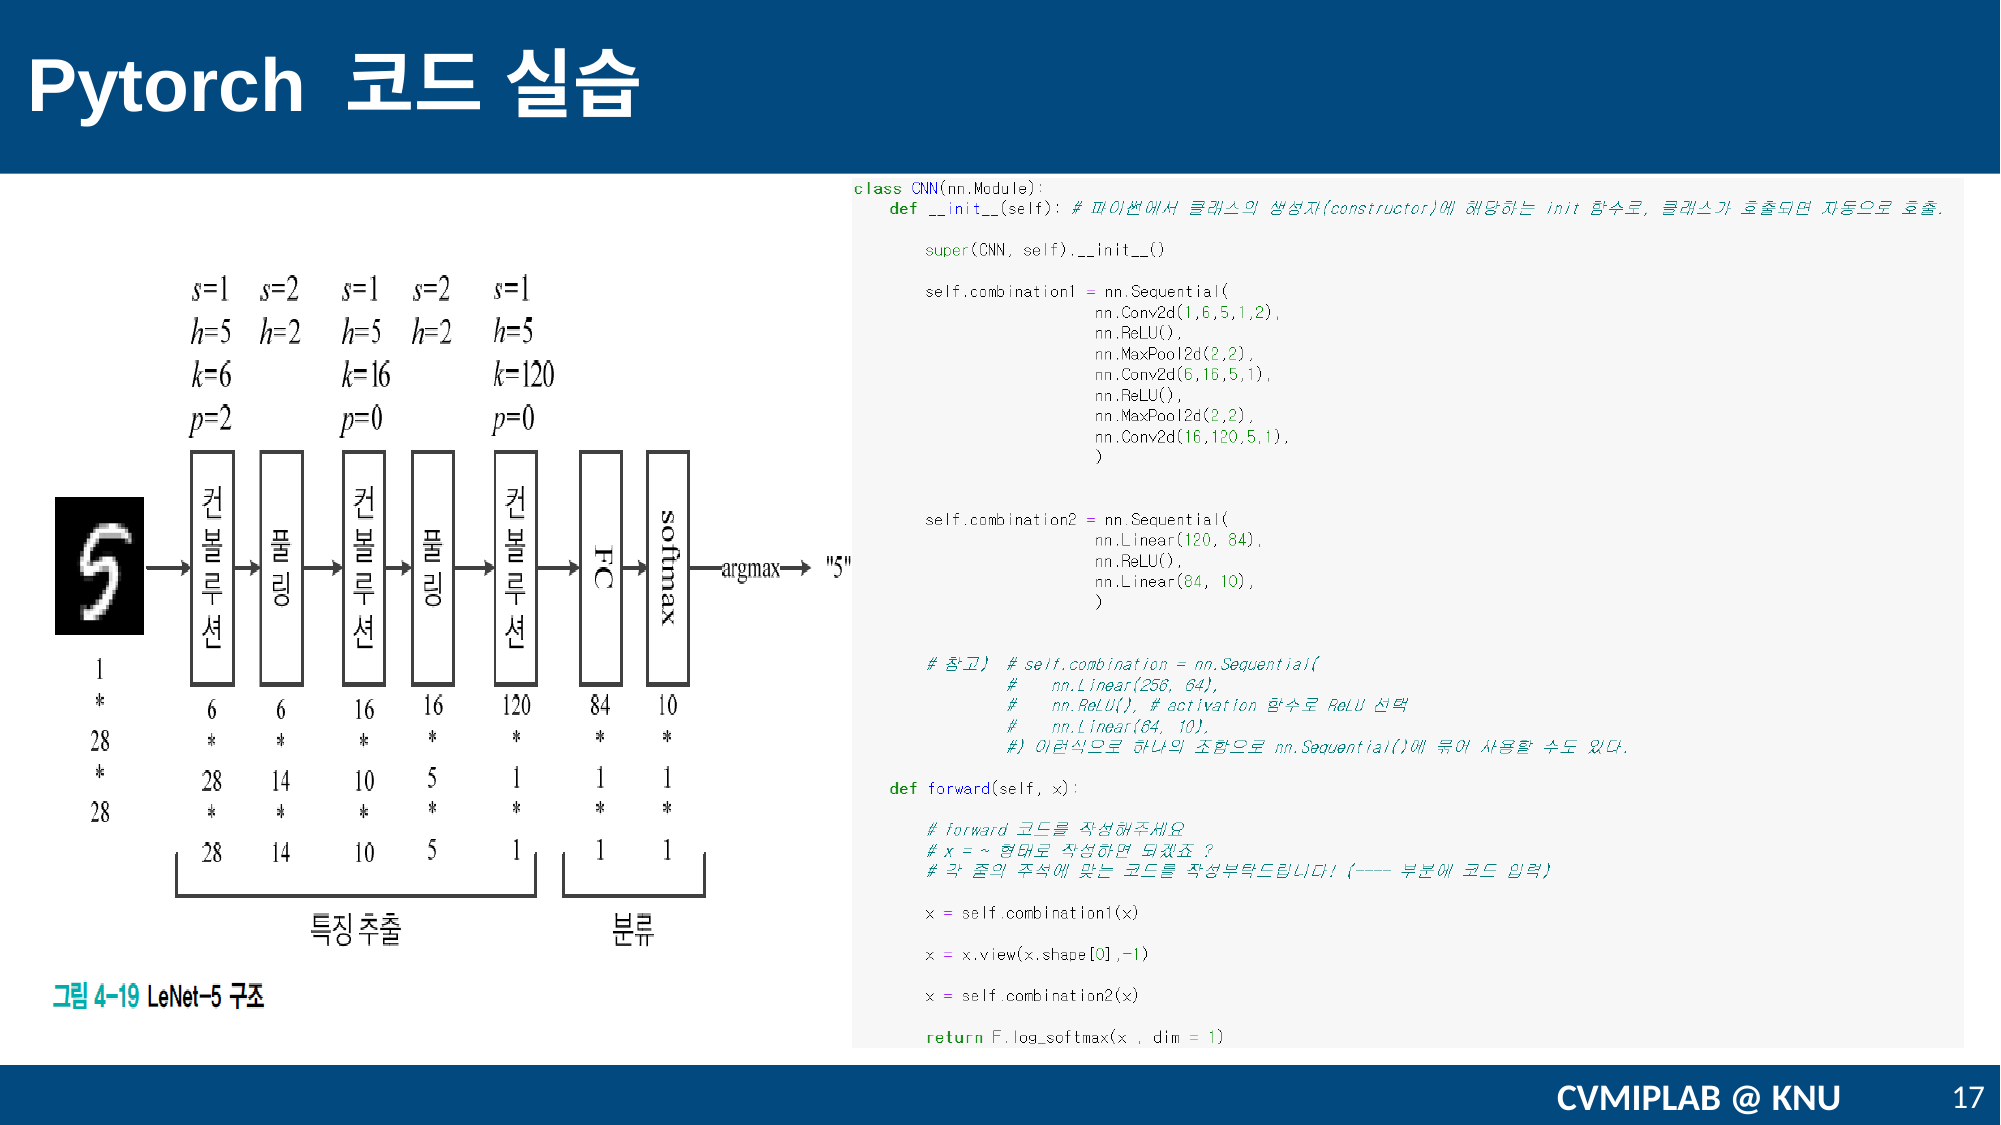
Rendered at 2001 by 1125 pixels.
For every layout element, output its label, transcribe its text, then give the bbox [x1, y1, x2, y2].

title Pytorch 코드 실습 [12, 12, 1892, 162]
slide_number 17 [1909, 1065, 2000, 1125]
picture [852, 178, 1964, 1048]
picture [46, 267, 851, 1009]
footer CVMIPLAB @ KNU [1489, 1065, 1909, 1125]
